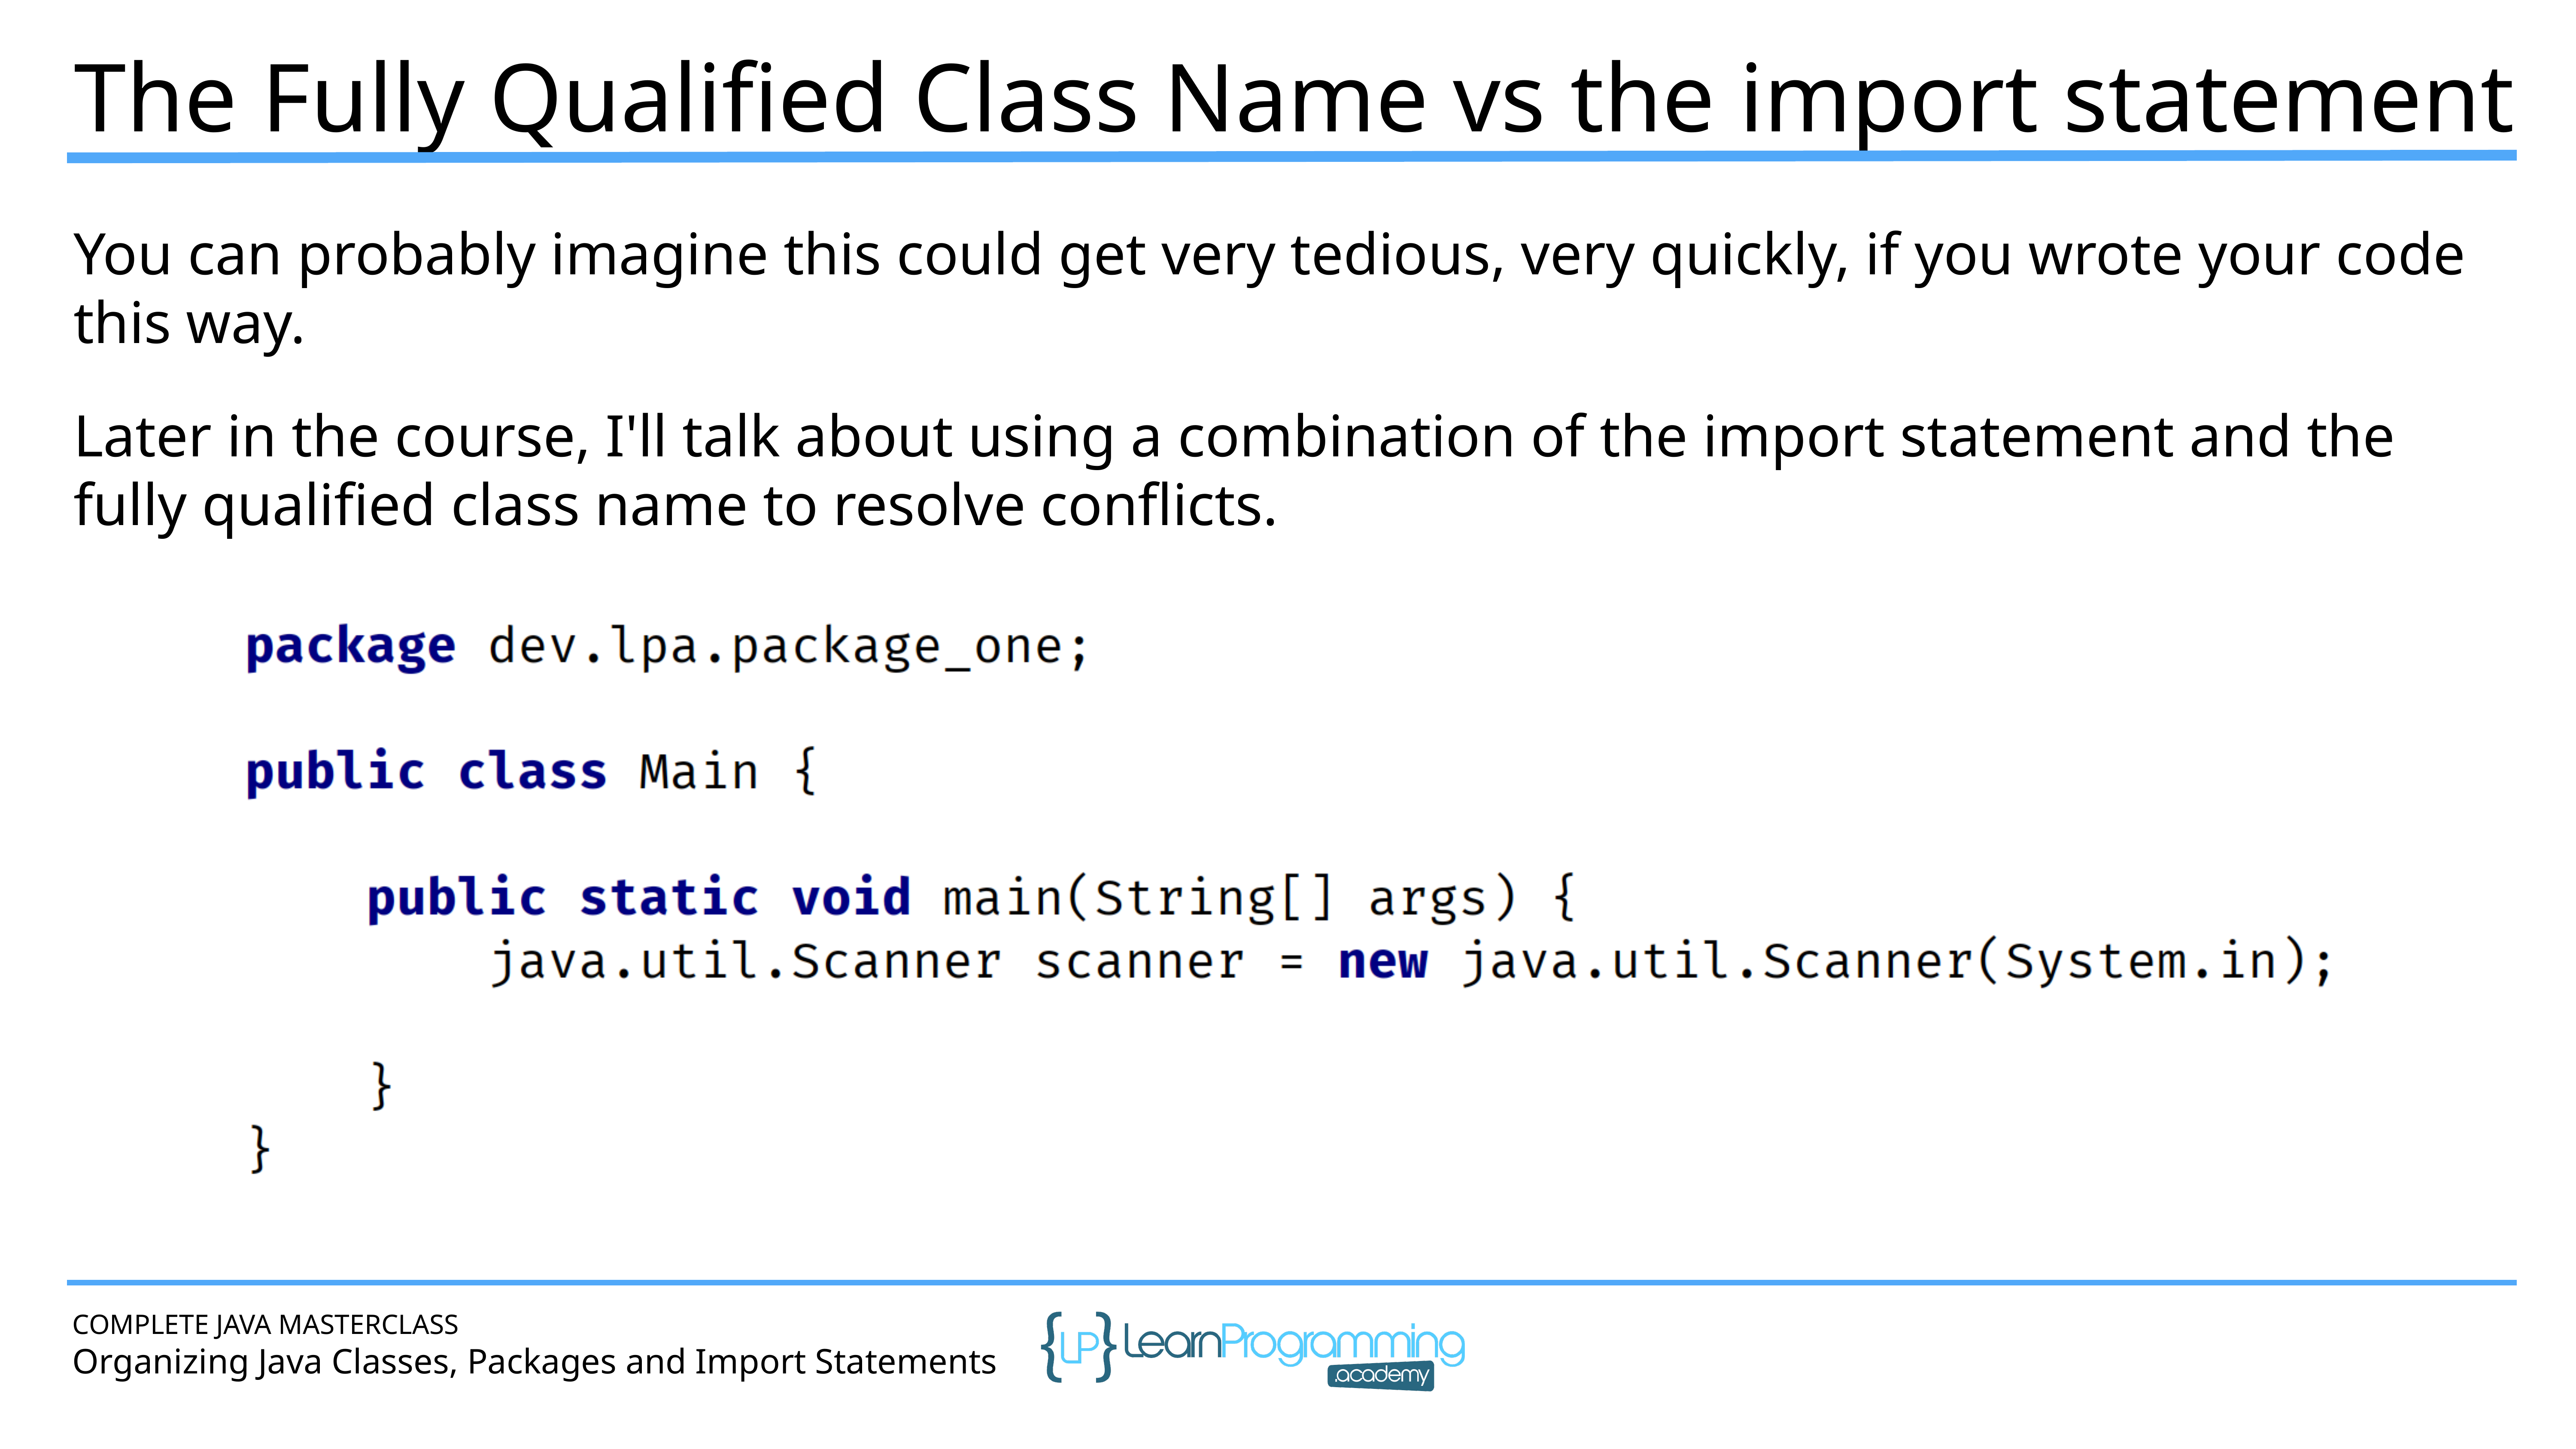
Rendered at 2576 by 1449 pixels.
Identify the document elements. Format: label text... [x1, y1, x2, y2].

text_box COMPLETE JAVA MASTERCLASS Organizing Java Classes, Packages and Import Statements [67, 1302, 1030, 1386]
picture [1032, 1302, 1477, 1400]
text_box You can probably imagine this could get very tedious, very quickly, if you wrote your code this way. Later in the course, I'll talk about using a combination of the import statement and the fully qualified class name to resolve conflicts. [67, 214, 2517, 1241]
picture [243, 617, 2333, 1182]
text_box The Fully Qualified Class Name vs the import statement [69, 32, 2521, 156]
